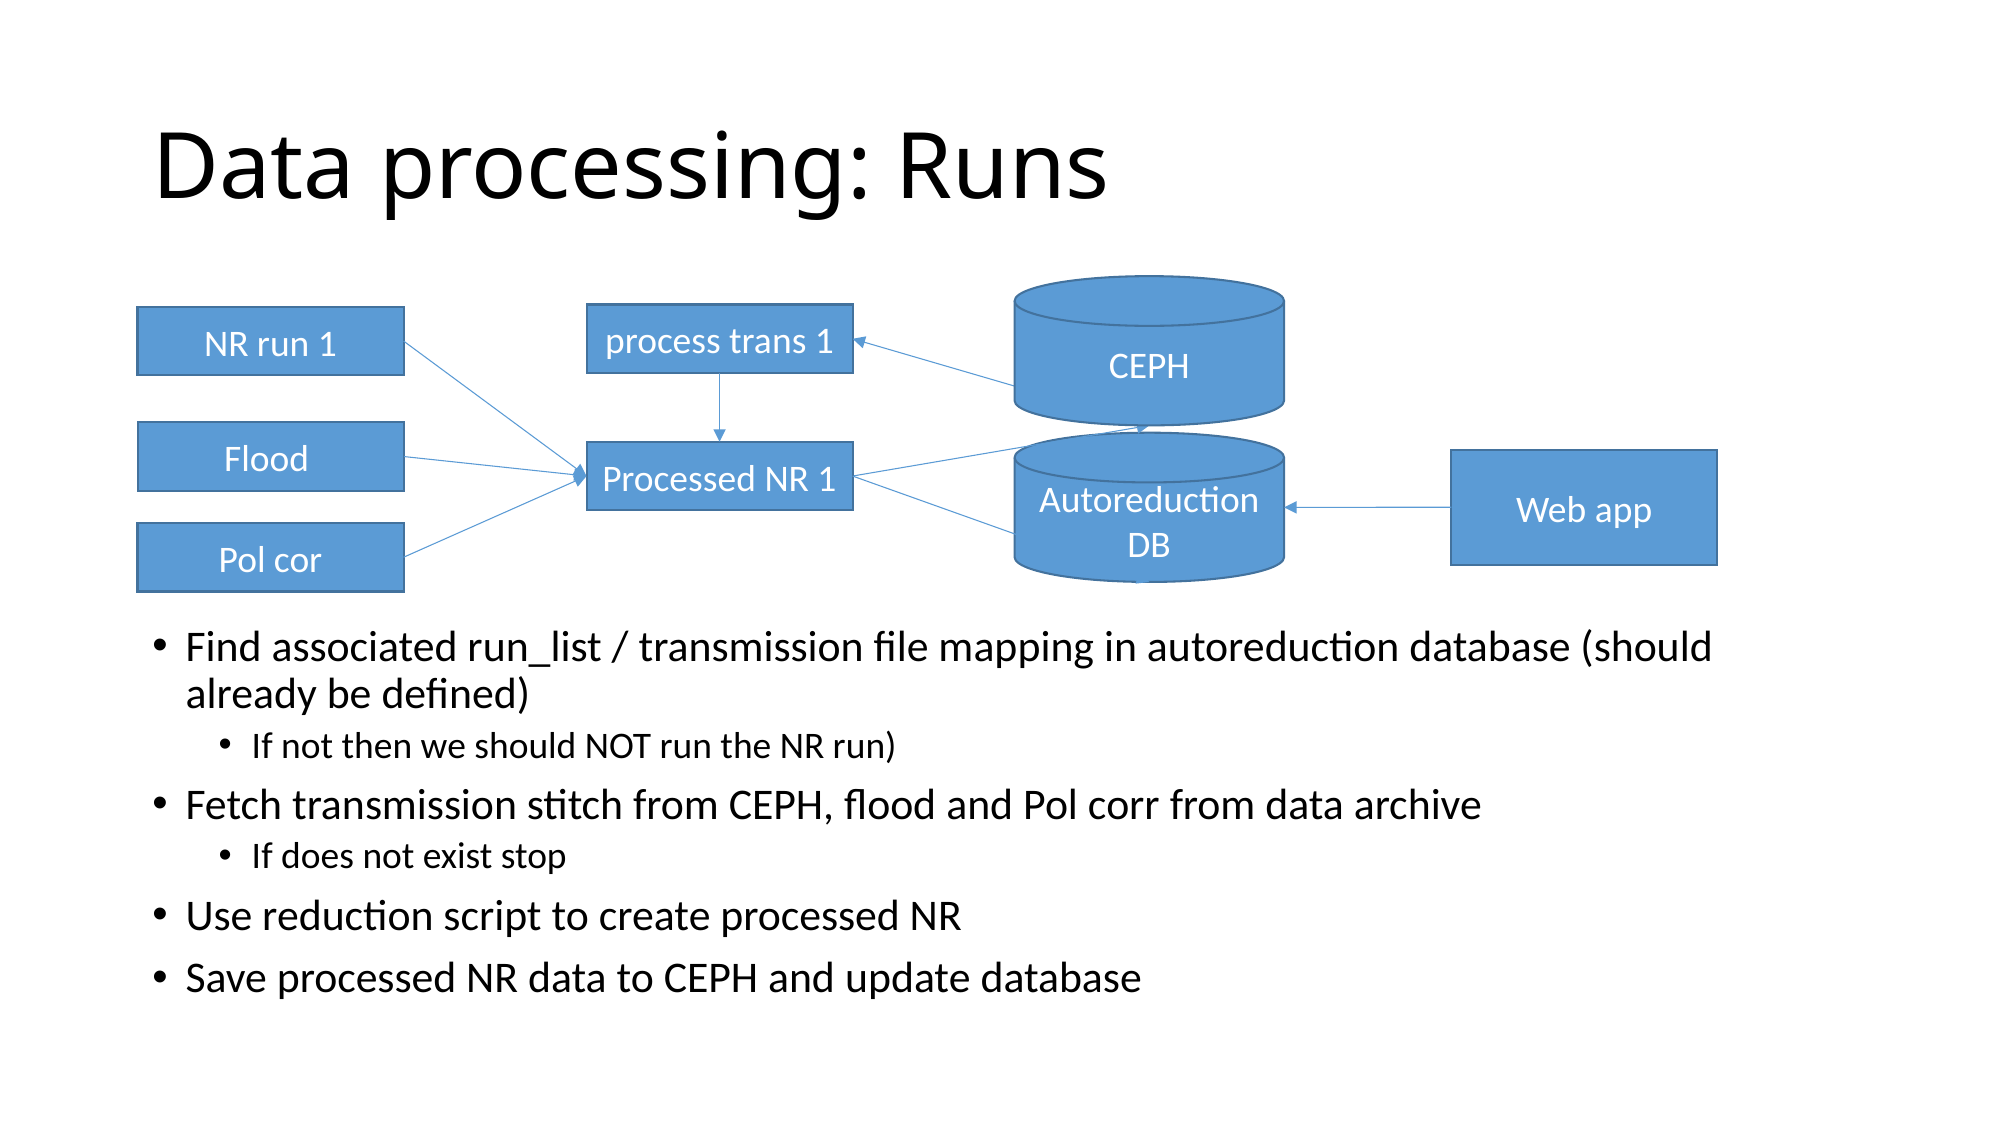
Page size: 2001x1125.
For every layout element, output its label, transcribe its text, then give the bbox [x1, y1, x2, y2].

list Find associated run_list / transmission file mapping in autoreduction database (should already be defined) If not then we should NOT run the NR run) Fetch transmission stitch from CEPH, flood and Pol corr from data archive If does not exist stop Use reduction script to create processed NR Save processed NR data to CEPH and update database [137, 616, 1863, 1014]
title Data processing: Runs [137, 59, 1863, 278]
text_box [403, 476, 587, 558]
text_box process trans 1 [586, 303, 854, 374]
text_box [403, 341, 587, 476]
text_box NR run 1 [136, 306, 405, 376]
text_box Autoreduction DB [1013, 431, 1286, 583]
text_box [404, 456, 587, 476]
text_box Pol cor [136, 522, 405, 593]
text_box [852, 476, 1015, 508]
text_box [852, 338, 1015, 351]
text_box Web app [1450, 449, 1718, 566]
text_box Processed NR 1 [587, 441, 854, 511]
text_box Flood [137, 421, 403, 492]
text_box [852, 351, 1015, 476]
text_box CEPH [1013, 275, 1286, 427]
